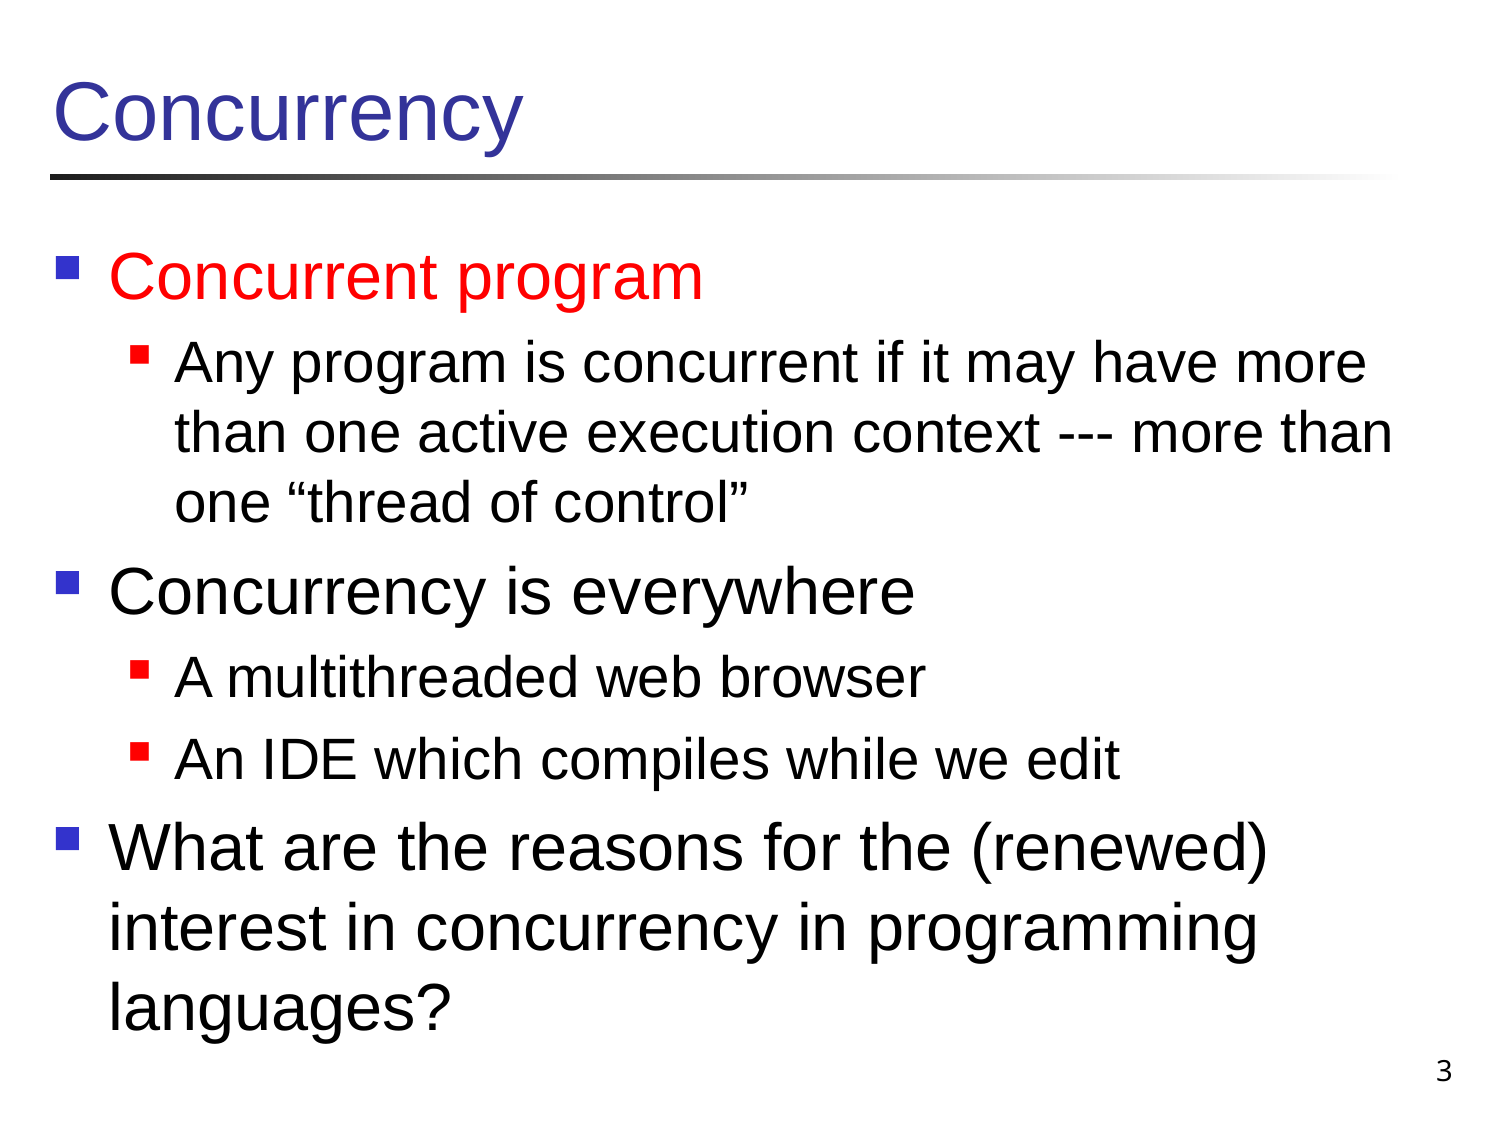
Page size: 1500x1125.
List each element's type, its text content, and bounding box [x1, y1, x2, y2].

list Concurrent program Any program is concurrent if it may have more than one active execution context --- more than one “thread of control” Concurrency is everywhere A multithreaded web browser An IDE which compiles while we edit What are the reasons for the (renewed) interest in concurrency in programming languages? [37, 224, 1469, 1013]
title Concurrency [37, 0, 1466, 165]
slide_number 3 [1155, 1024, 1468, 1100]
